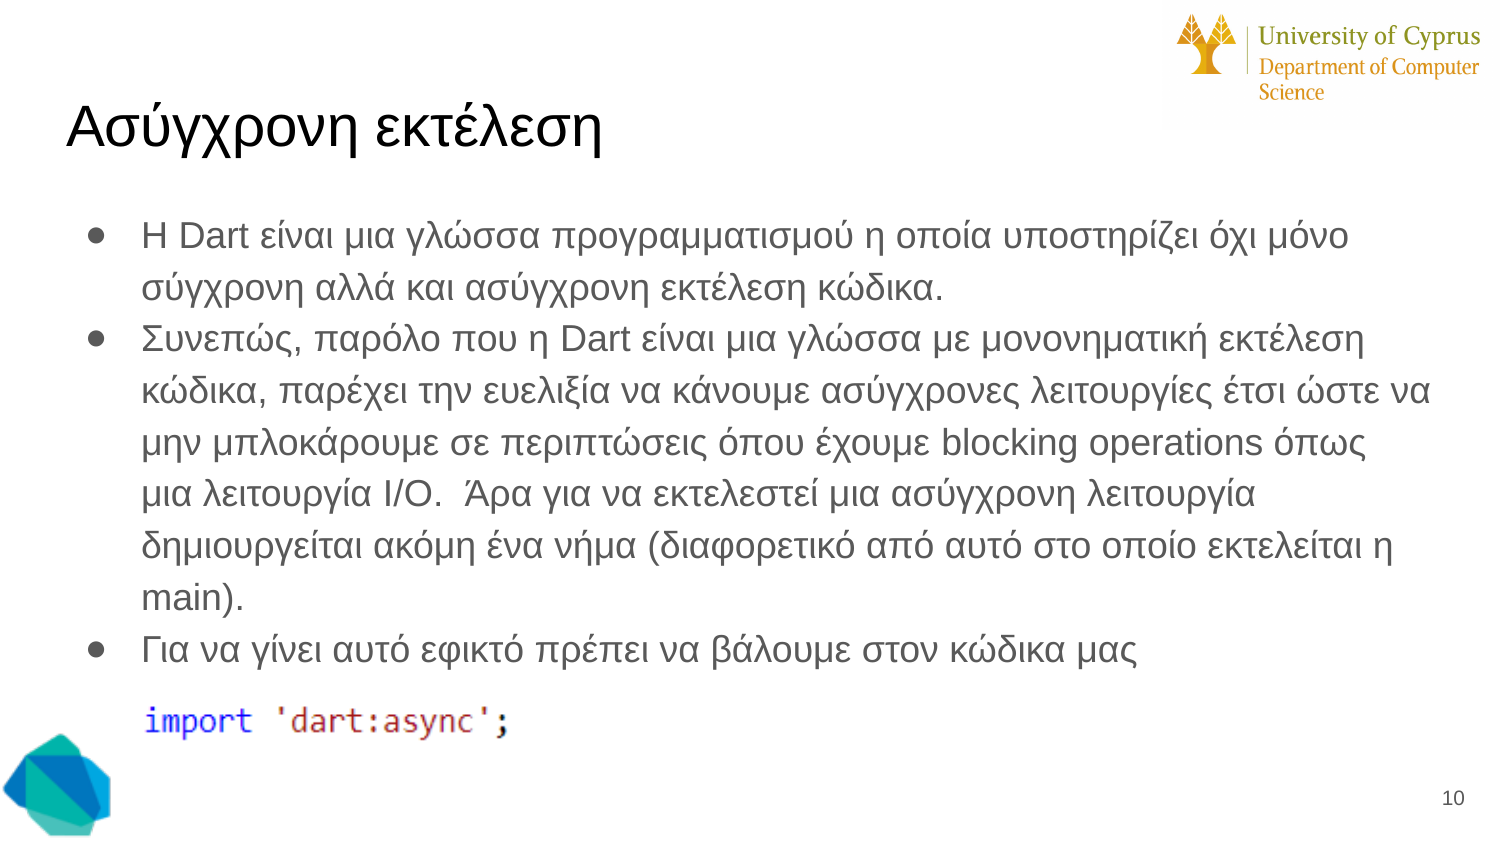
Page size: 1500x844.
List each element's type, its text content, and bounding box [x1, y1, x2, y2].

title Ασύγχρονη εκτέλεση [51, 72, 1449, 167]
picture [1162, 0, 1500, 130]
list Η Dart είναι μια γλώσσα προγραμματισμού η οποία υποστηρίζει όχι μόνο σύγχρονη αλλά και ασύγχρονη εκτέλεση κώδικα. Συνεπώς, παρόλο που η Dart είναι μια γλώσσα με μονονηματική εκτέλεση κώδικα, παρέχει την ευελιξία να κάνουμε ασύγχρονες λειτουργίες έτσι ώστε να μην μπλοκάρουμε σε περιπτώσεις όπου έχουμε blocking operations όπως μια λειτουργία I/O. Άρα για να εκτελεστεί μια ασύγχρονη λειτουργία δημιουργείται ακόμη ένα νήμα (διαφορετικό από αυτό στο οποίο εκτελείται η main). Για να γίνει αυτό εφικτό πρέπει να βάλουμε στον κώδικα μας [51, 189, 1449, 750]
picture [0, 731, 117, 844]
picture [129, 672, 535, 758]
slide_number 10 [1389, 764, 1480, 830]
